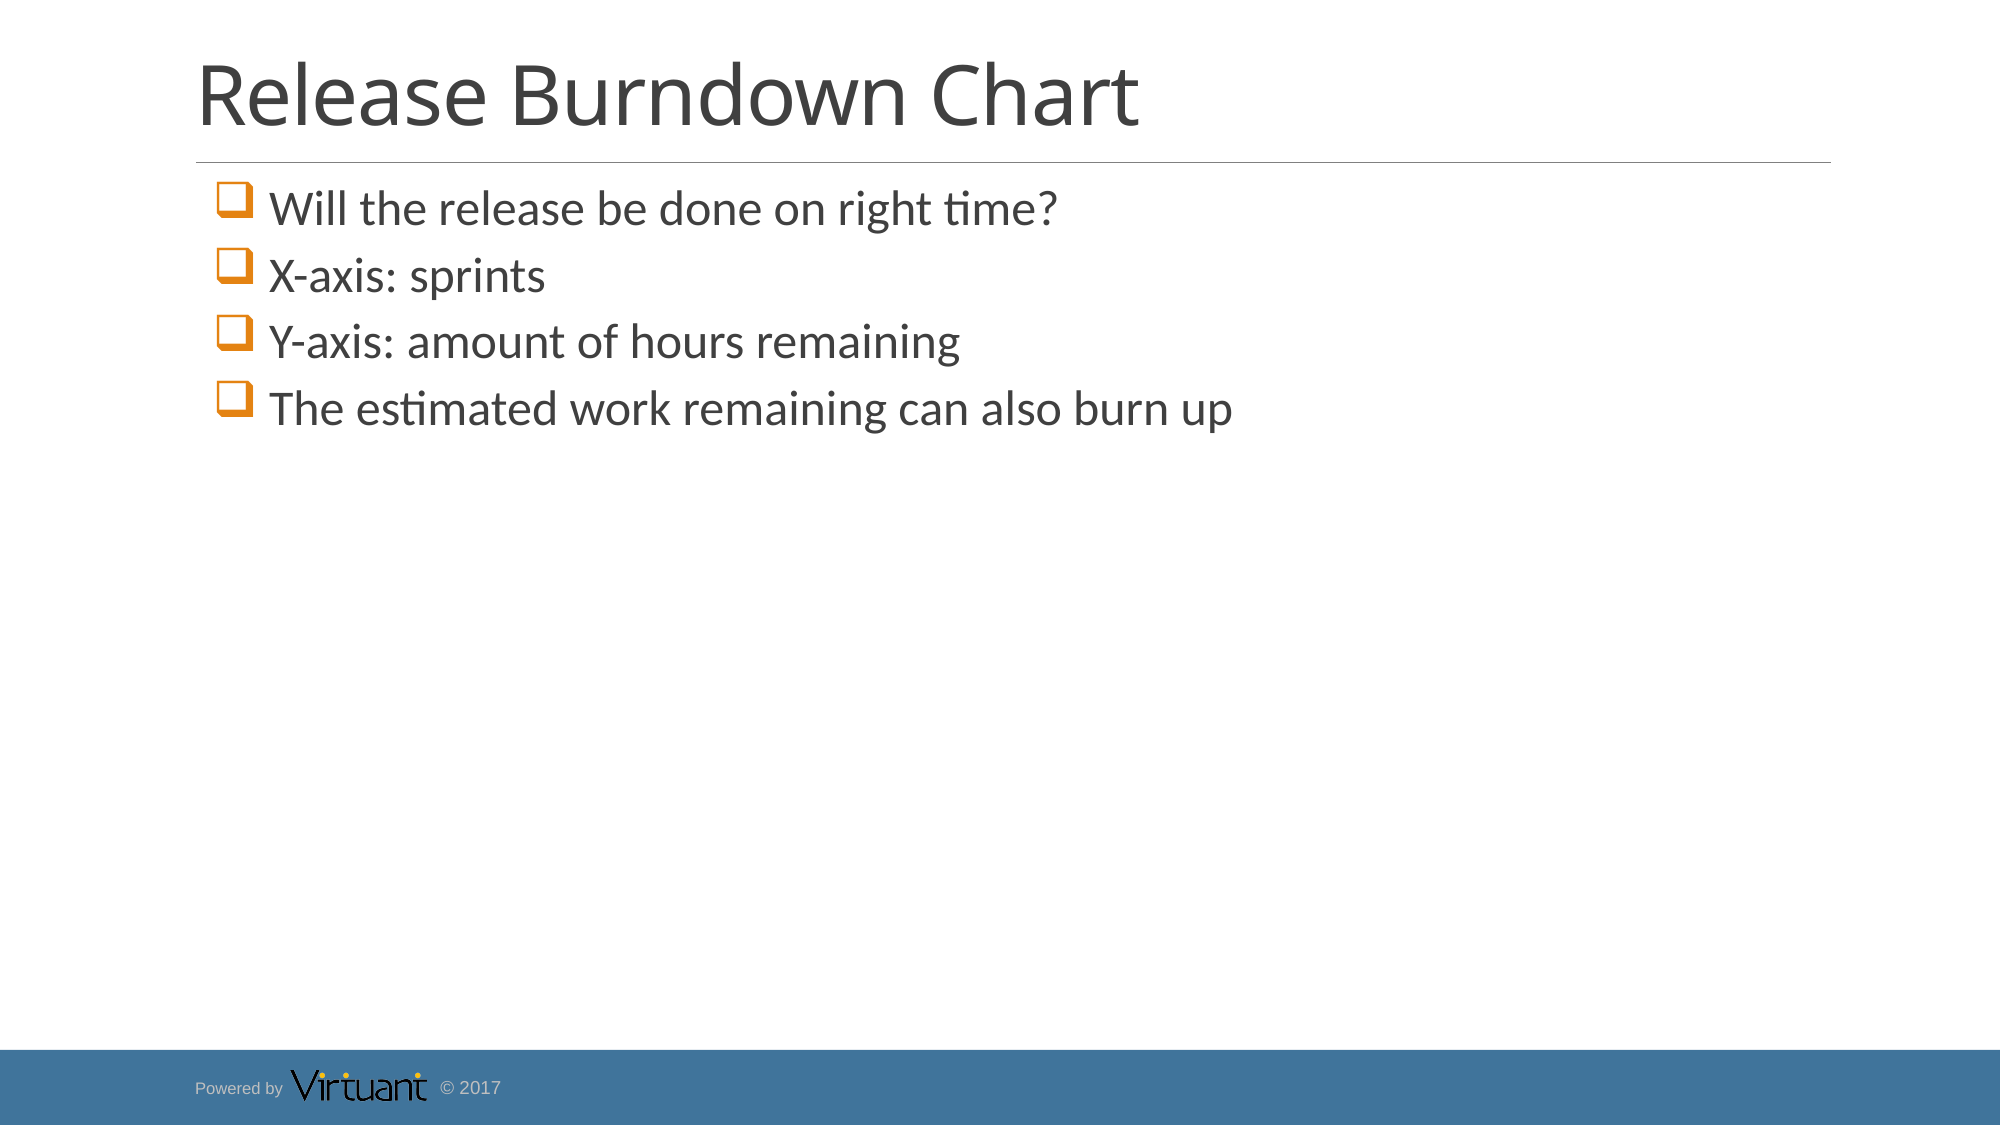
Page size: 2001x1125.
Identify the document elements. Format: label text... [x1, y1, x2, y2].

picture [290, 1070, 427, 1102]
title Release Burndown Chart [180, 47, 1830, 150]
list Will the release be done on right time? X-axis: sprints Y-axis: amount of hours remaining The estimated work remaining can also burn up [180, 174, 1830, 963]
